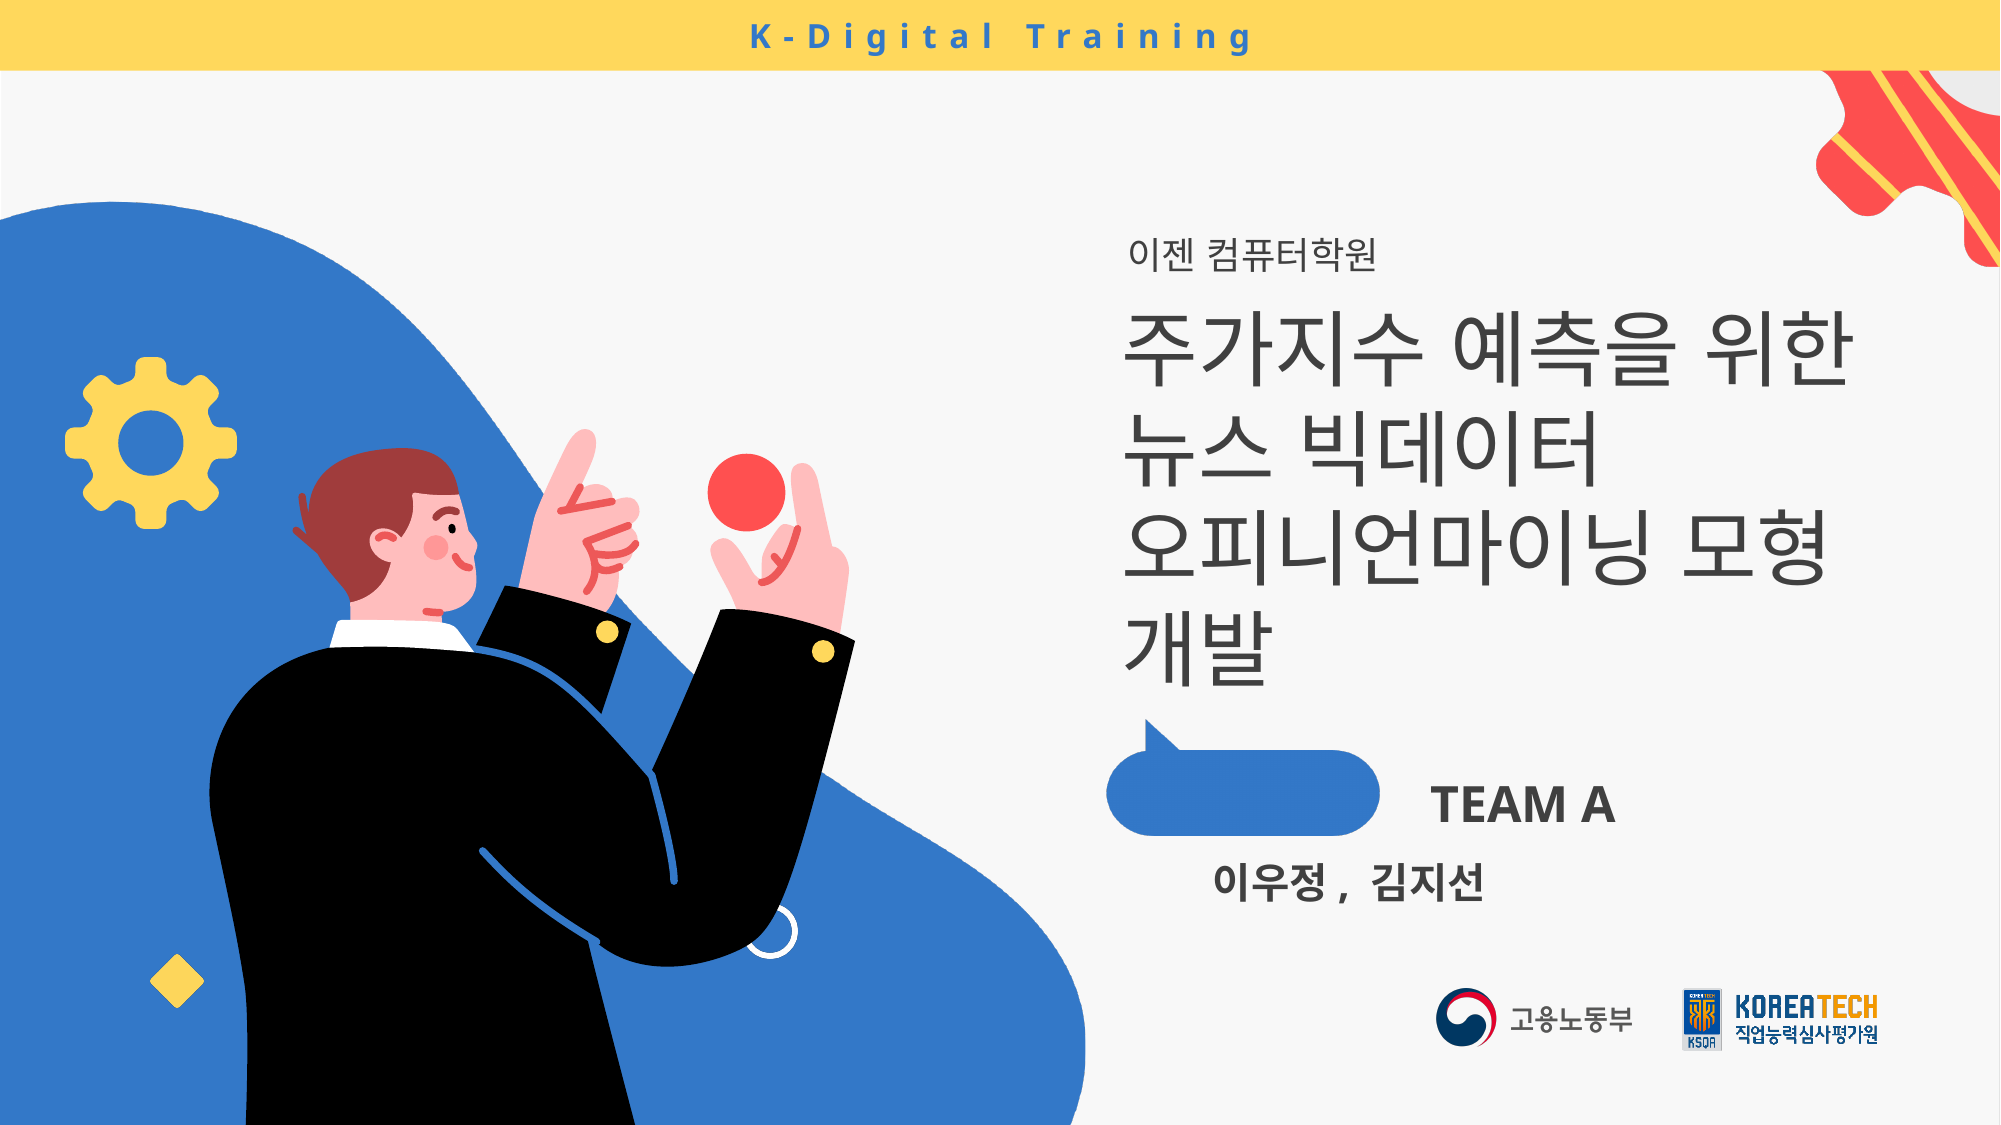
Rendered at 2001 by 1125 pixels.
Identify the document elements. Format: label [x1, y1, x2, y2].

text_box [1436, 988, 1877, 1051]
text_box [209, 429, 856, 1125]
picture [0, 0, 2000, 1125]
text_box [64, 357, 237, 529]
text_box [1106, 719, 1964, 900]
text_box [1106, 224, 1884, 600]
